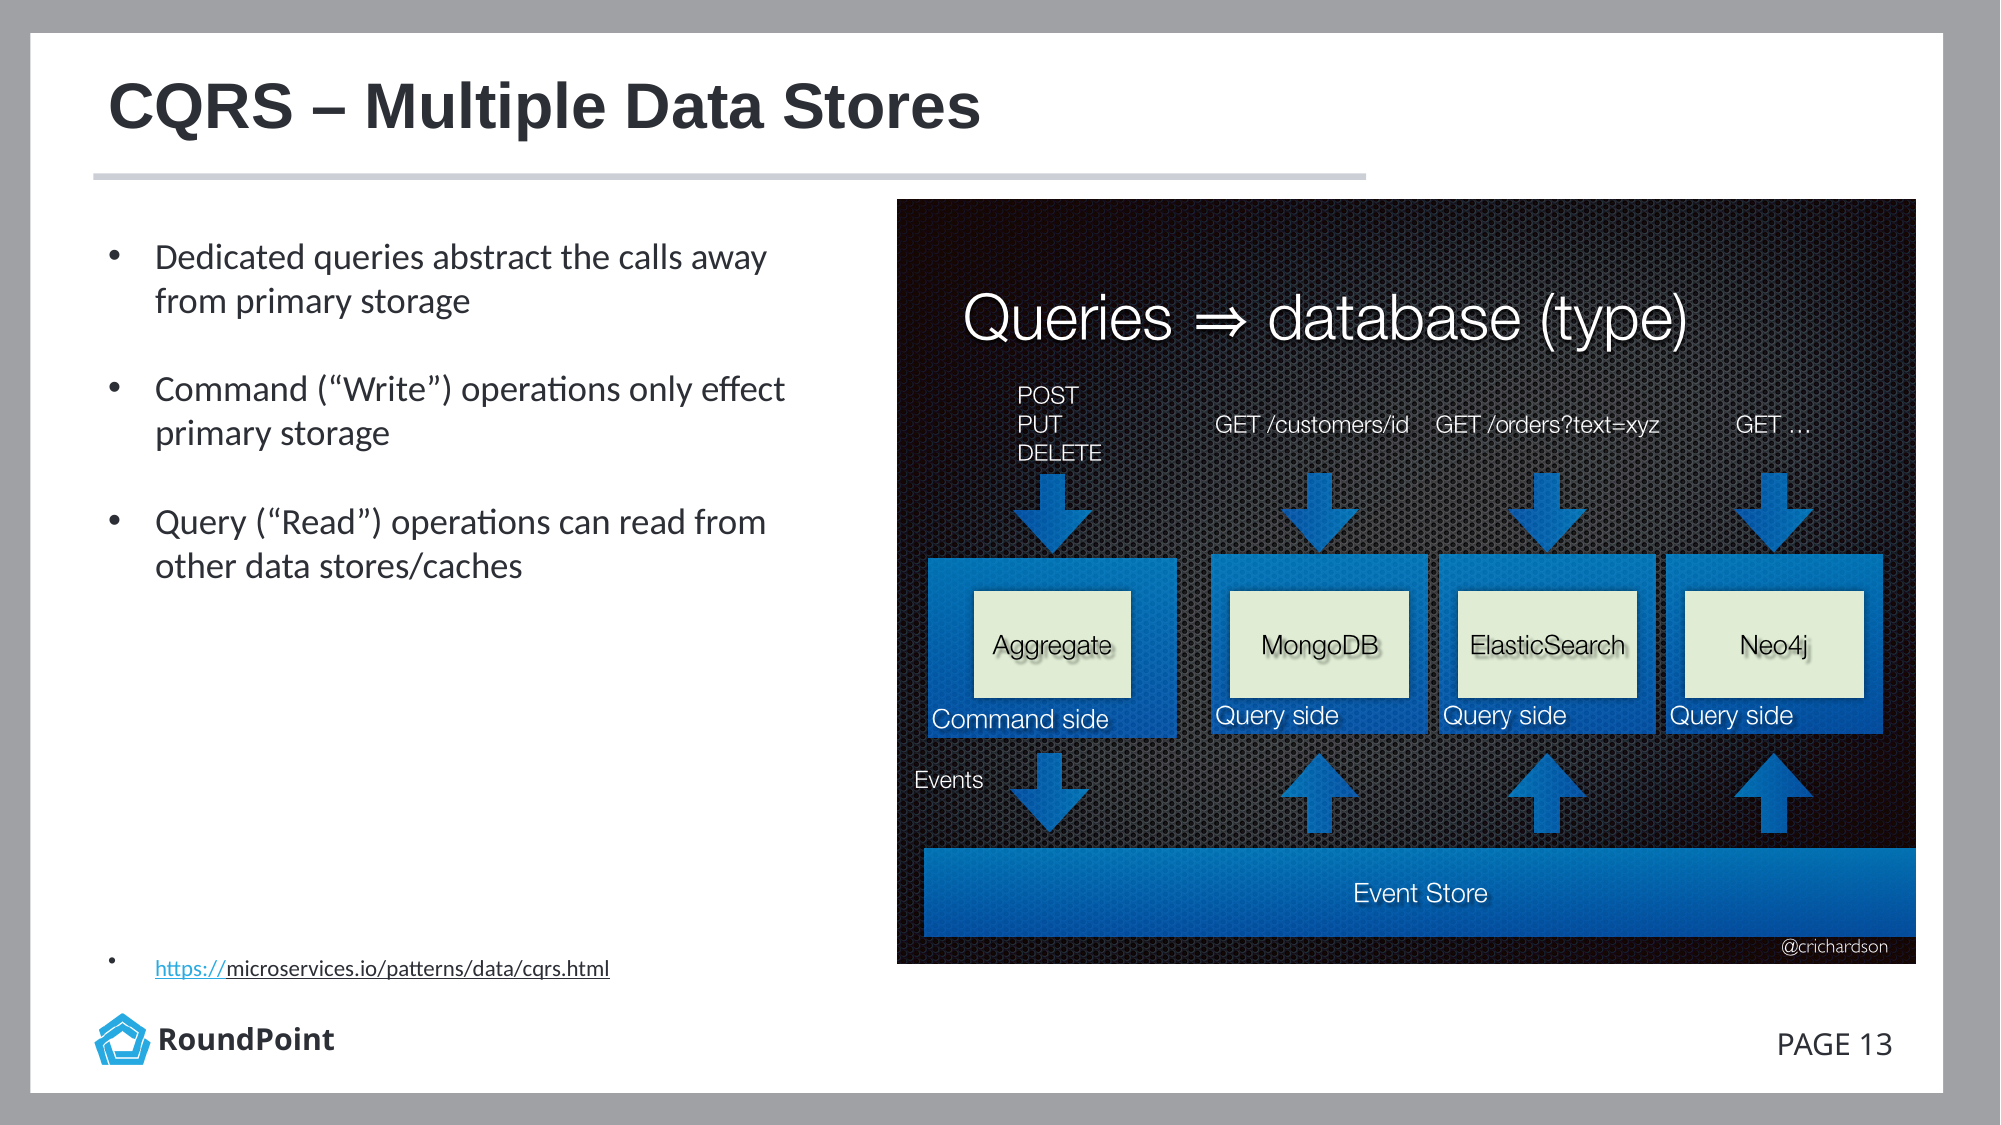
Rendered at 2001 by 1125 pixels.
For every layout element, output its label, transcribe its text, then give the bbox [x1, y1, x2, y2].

text_box Dedicated queries abstract the calls away from primary storage Command (“Write”) operations only effect primary storage Query (“Read”) operations can read from other data stores/caches https://microservices.io/patterns/data/cqrs.html [93, 224, 863, 991]
picture [897, 199, 1916, 964]
picture [69, 988, 176, 1090]
title CQRS – Multiple Data Stores [93, 65, 1916, 151]
